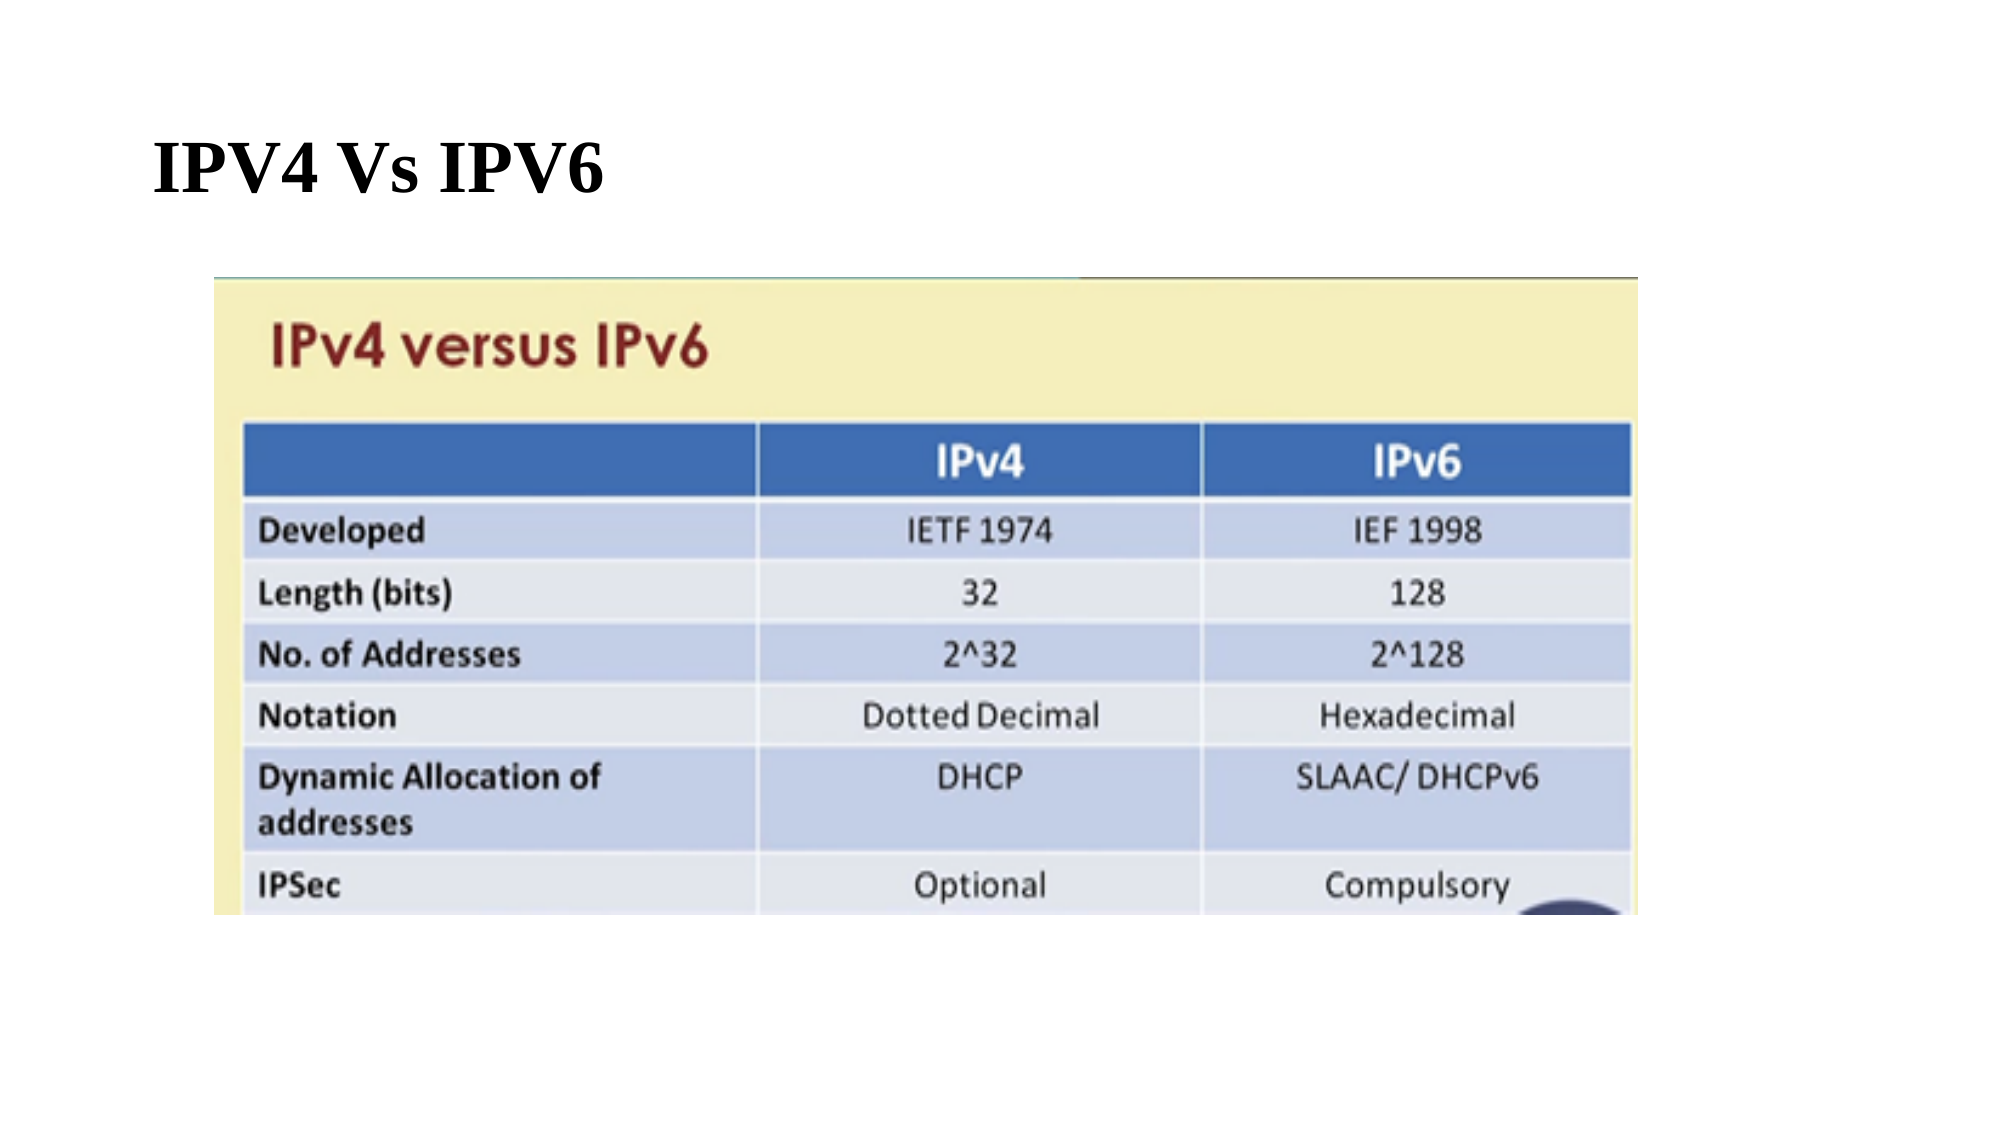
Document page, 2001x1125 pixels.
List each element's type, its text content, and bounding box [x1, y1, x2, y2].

title IPV4 Vs IPV6 [137, 59, 1863, 278]
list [214, 277, 1638, 915]
